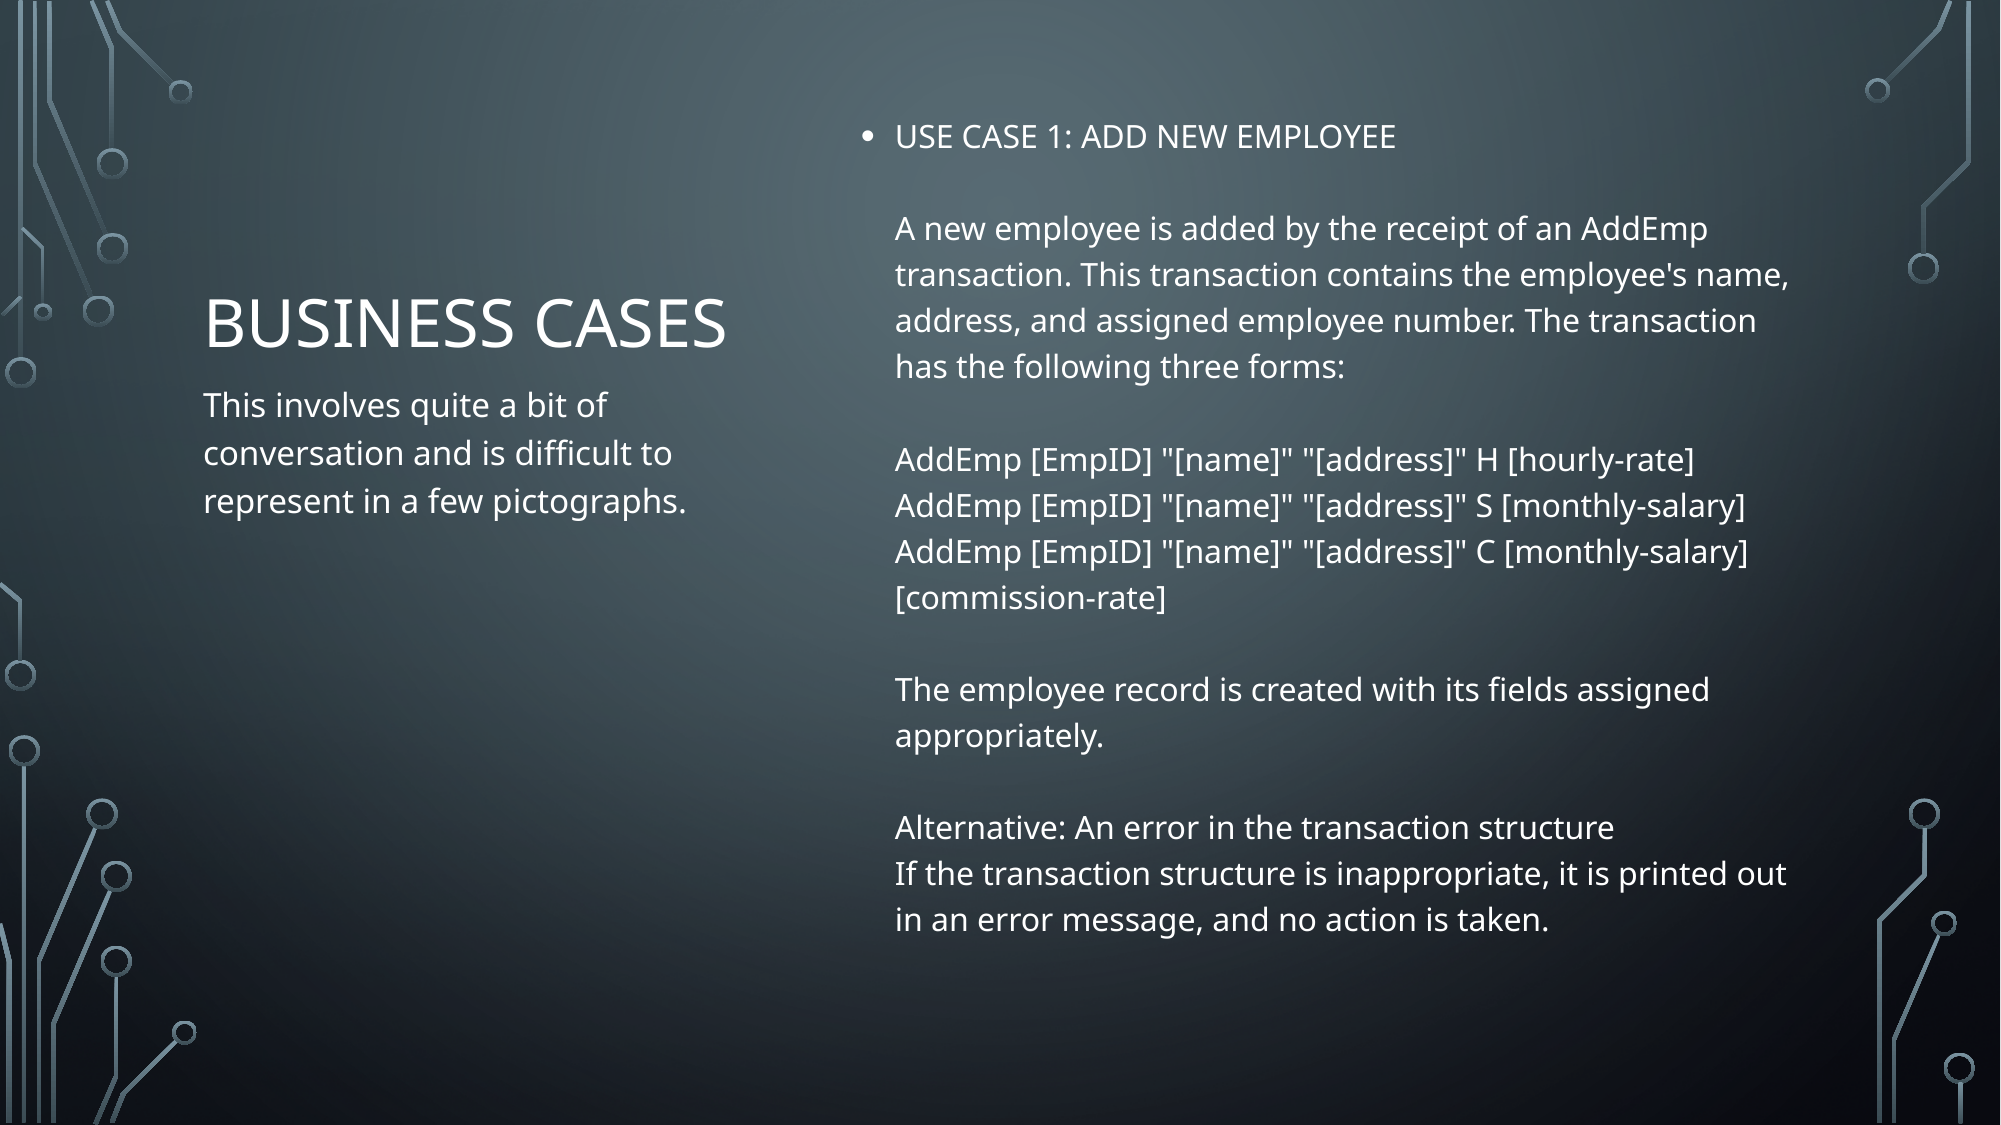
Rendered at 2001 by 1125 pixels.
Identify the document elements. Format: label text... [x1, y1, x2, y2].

title Business Cases [188, 99, 821, 369]
list This involves quite a bit of conversation and is difficult to represent in a few pictographs. [188, 369, 821, 950]
list USE CASE 1: ADD NEW EMPLOYEE A new employee is added by the receipt of an AddEmp transaction. This transaction contains the employee's name, address, and assigned employee number. The transaction has the following three forms: AddEmp [EmpID] "[name]" "[address]" H [hourly-rate] AddEmp [EmpID] "[name]" "[address]" S [monthly-salary] AddEmp [EmpID] "[name]" "[address]" C [monthly-salary] [commission-rate] The employee record is created with its fields assigned appropriately. Alternative: An error in the transaction structure If the transaction structure is inappropriate, it is printed out in an error message, and no action is taken. [845, 97, 1813, 950]
